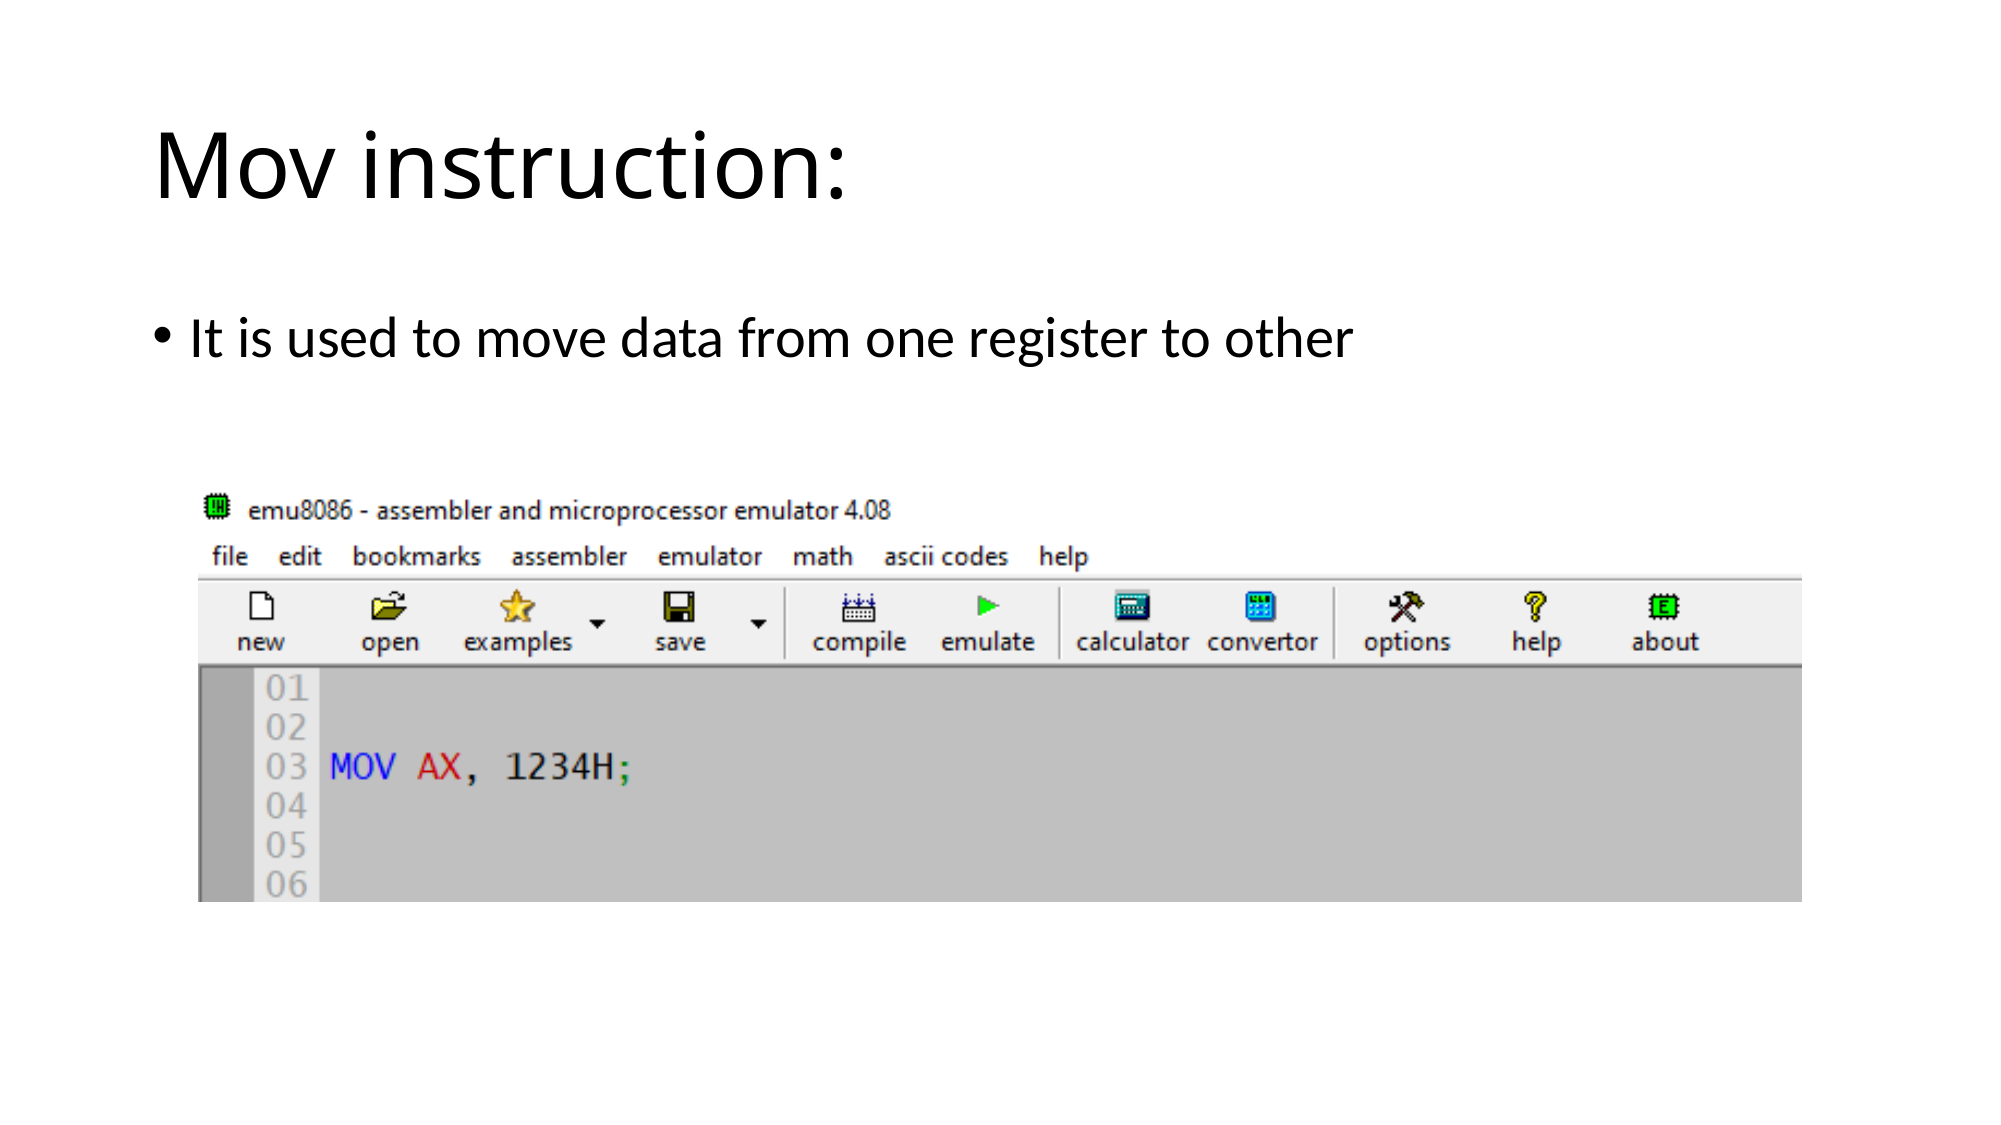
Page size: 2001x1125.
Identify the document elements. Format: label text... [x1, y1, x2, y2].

picture [198, 485, 1802, 902]
list It is used to move data from one register to other [137, 299, 1863, 1014]
title Mov instruction: [137, 59, 1863, 278]
